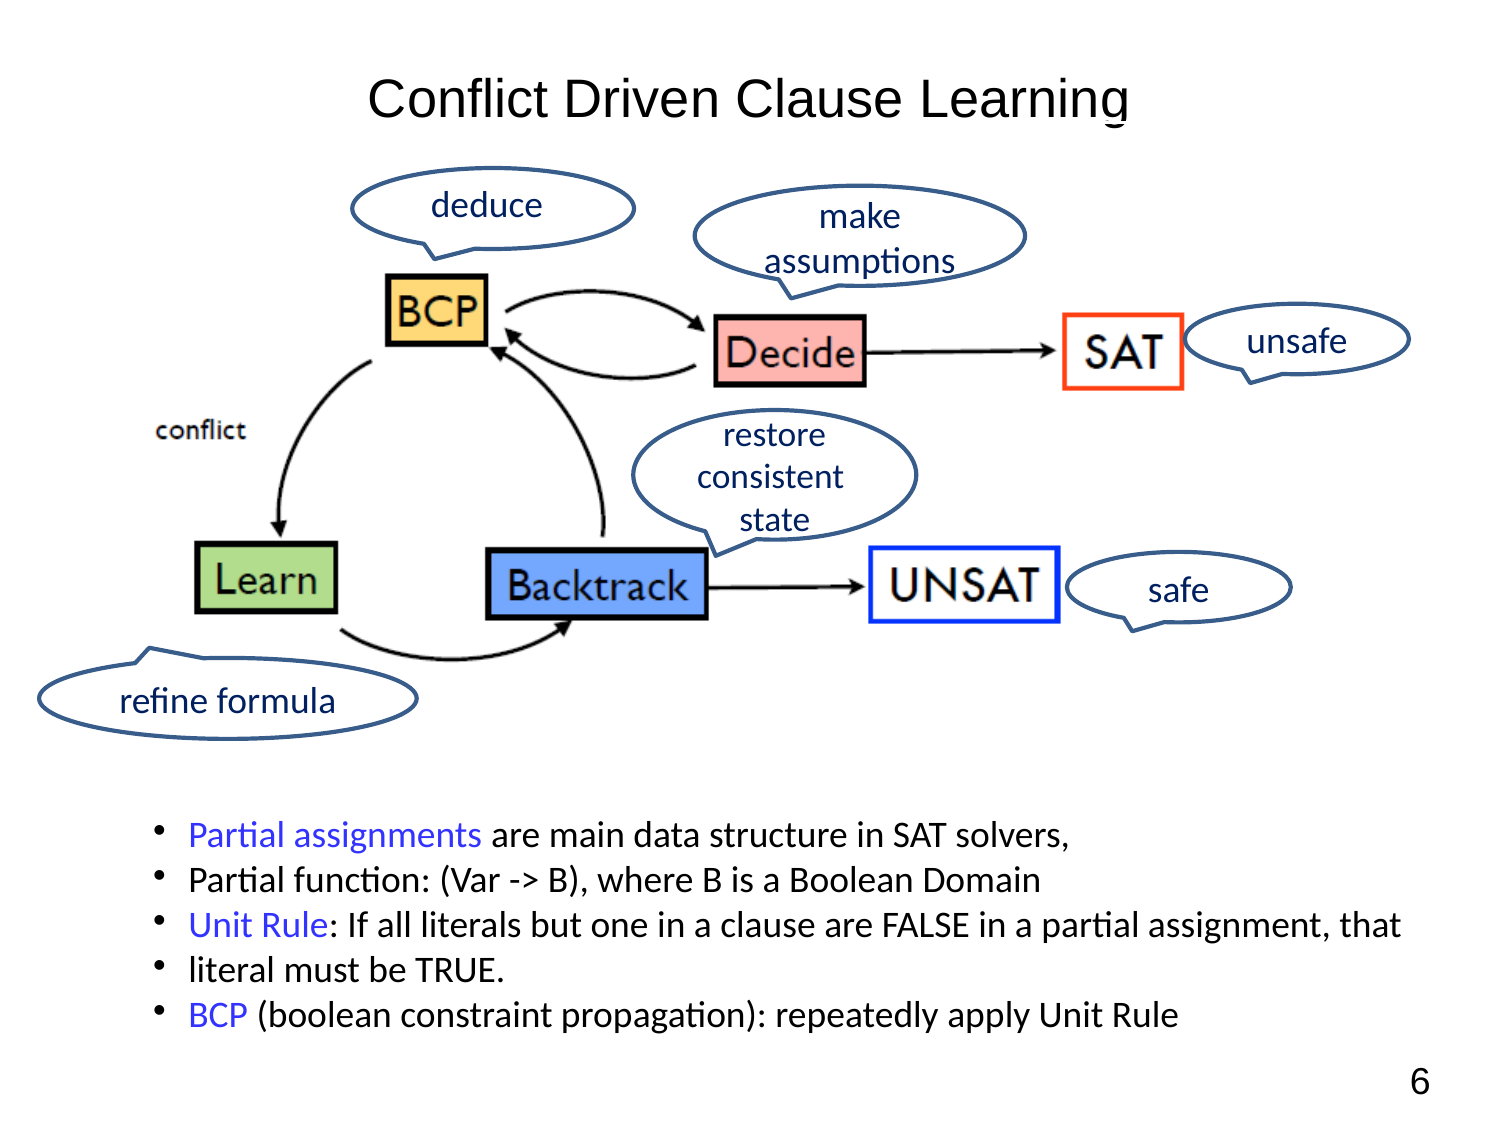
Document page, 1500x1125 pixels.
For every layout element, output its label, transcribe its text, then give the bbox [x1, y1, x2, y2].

text_box unsafe [1217, 309, 1377, 369]
text_box [1201, 618, 1233, 622]
text_box [1238, 369, 1356, 384]
text_box [362, 682, 417, 727]
text_box [694, 200, 743, 243]
text_box Conflict Driven Clause Learning [75, 45, 1425, 148]
text_box [1237, 303, 1356, 309]
text_box safe [1201, 557, 1258, 618]
text_box [1201, 552, 1238, 557]
text_box 6 [1395, 1050, 1470, 1107]
text_box [1201, 314, 1217, 364]
text_box [104, 729, 352, 739]
text_box refine formula [94, 668, 362, 729]
picture [121, 244, 1197, 675]
text_box [1258, 562, 1291, 613]
text_box Partial assignments are main data structure in SAT solvers, Partial function: (Var -> B), where B is a Boolean Domain Unit Rule: If all literals but one in a clause are FALSE in a partial assignment, that literal must be TRUE. BCP (boolean constraint propagation): repeatedly apply Unit Rule [145, 802, 1405, 1042]
text_box [352, 178, 635, 243]
text_box [1377, 314, 1409, 364]
text_box [39, 669, 94, 727]
text_box [432, 168, 554, 172]
text_box [977, 200, 1026, 243]
text_box make assumptions [743, 183, 977, 243]
text_box deduce [387, 172, 587, 233]
